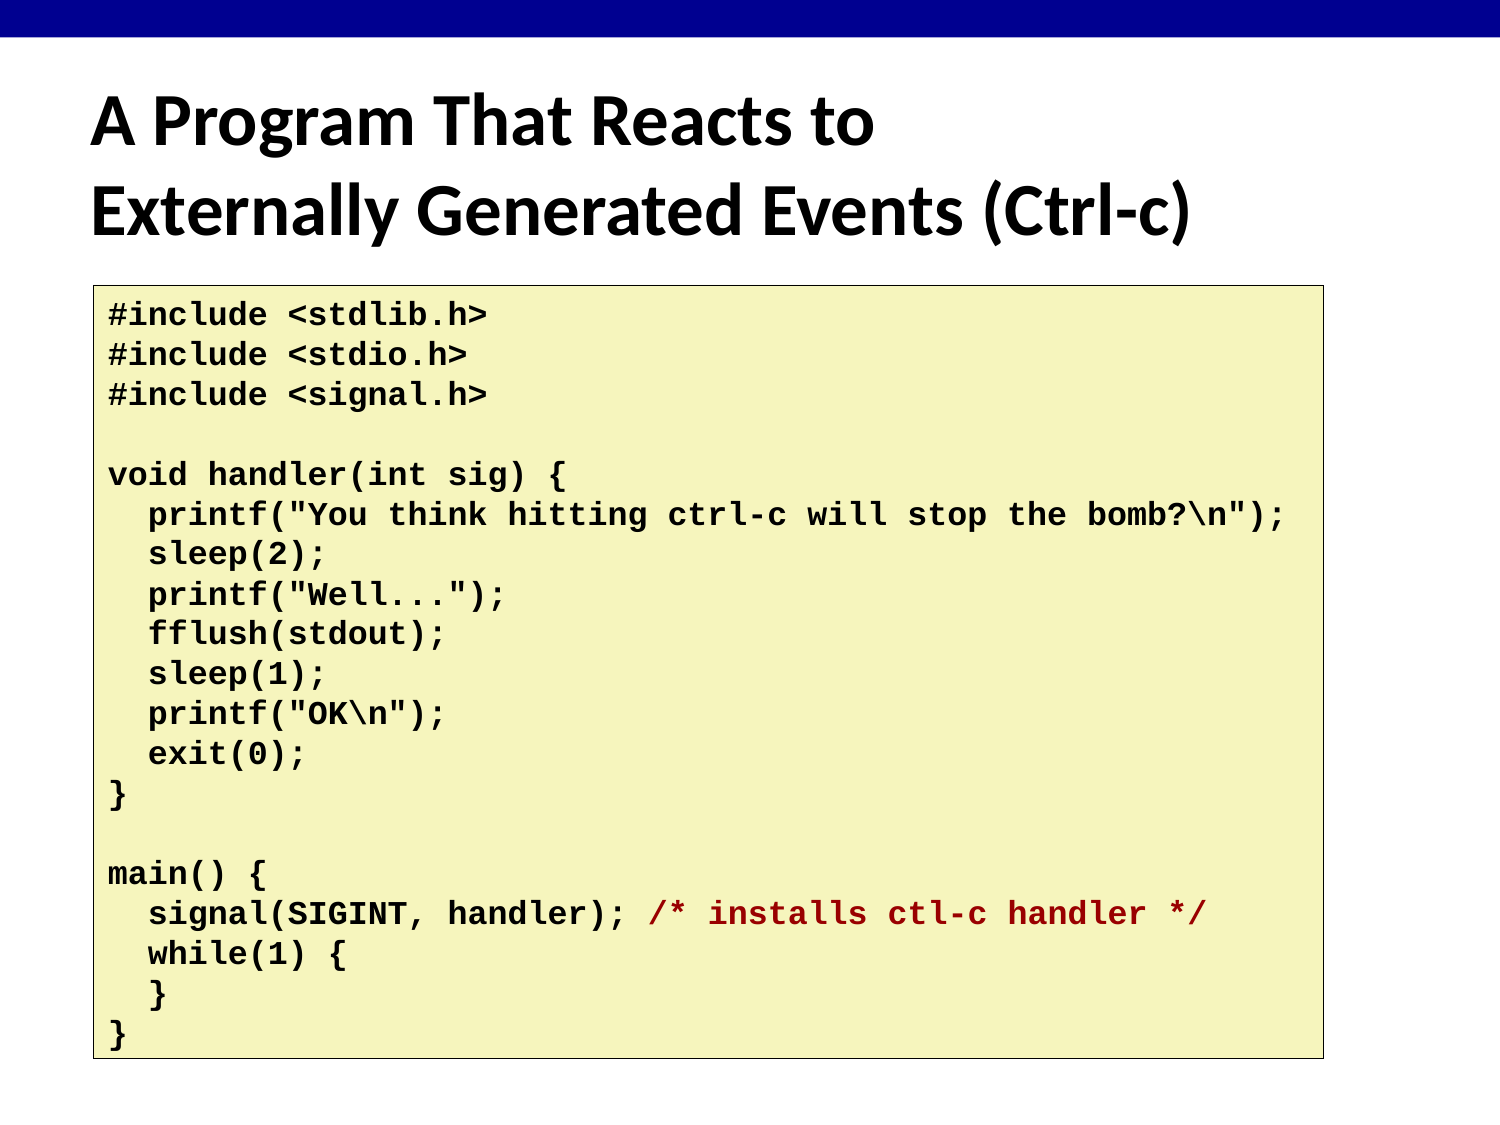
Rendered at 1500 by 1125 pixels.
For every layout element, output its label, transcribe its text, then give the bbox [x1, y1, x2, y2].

title A Program That Reacts to Externally Generated Events (Ctrl-c) [74, 70, 1451, 251]
text_box #include <stdlib.h> #include <stdio.h> #include <signal.h> void handler(int sig) { printf("You think hitting ctrl-c will stop the bomb?\n"); sleep(2); printf("Well..."); fflush(stdout); sleep(1); printf("OK\n"); exit(0); } main() { signal(SIGINT, handler); /* installs ctl-c handler */ while(1) { } } [93, 284, 1323, 1059]
